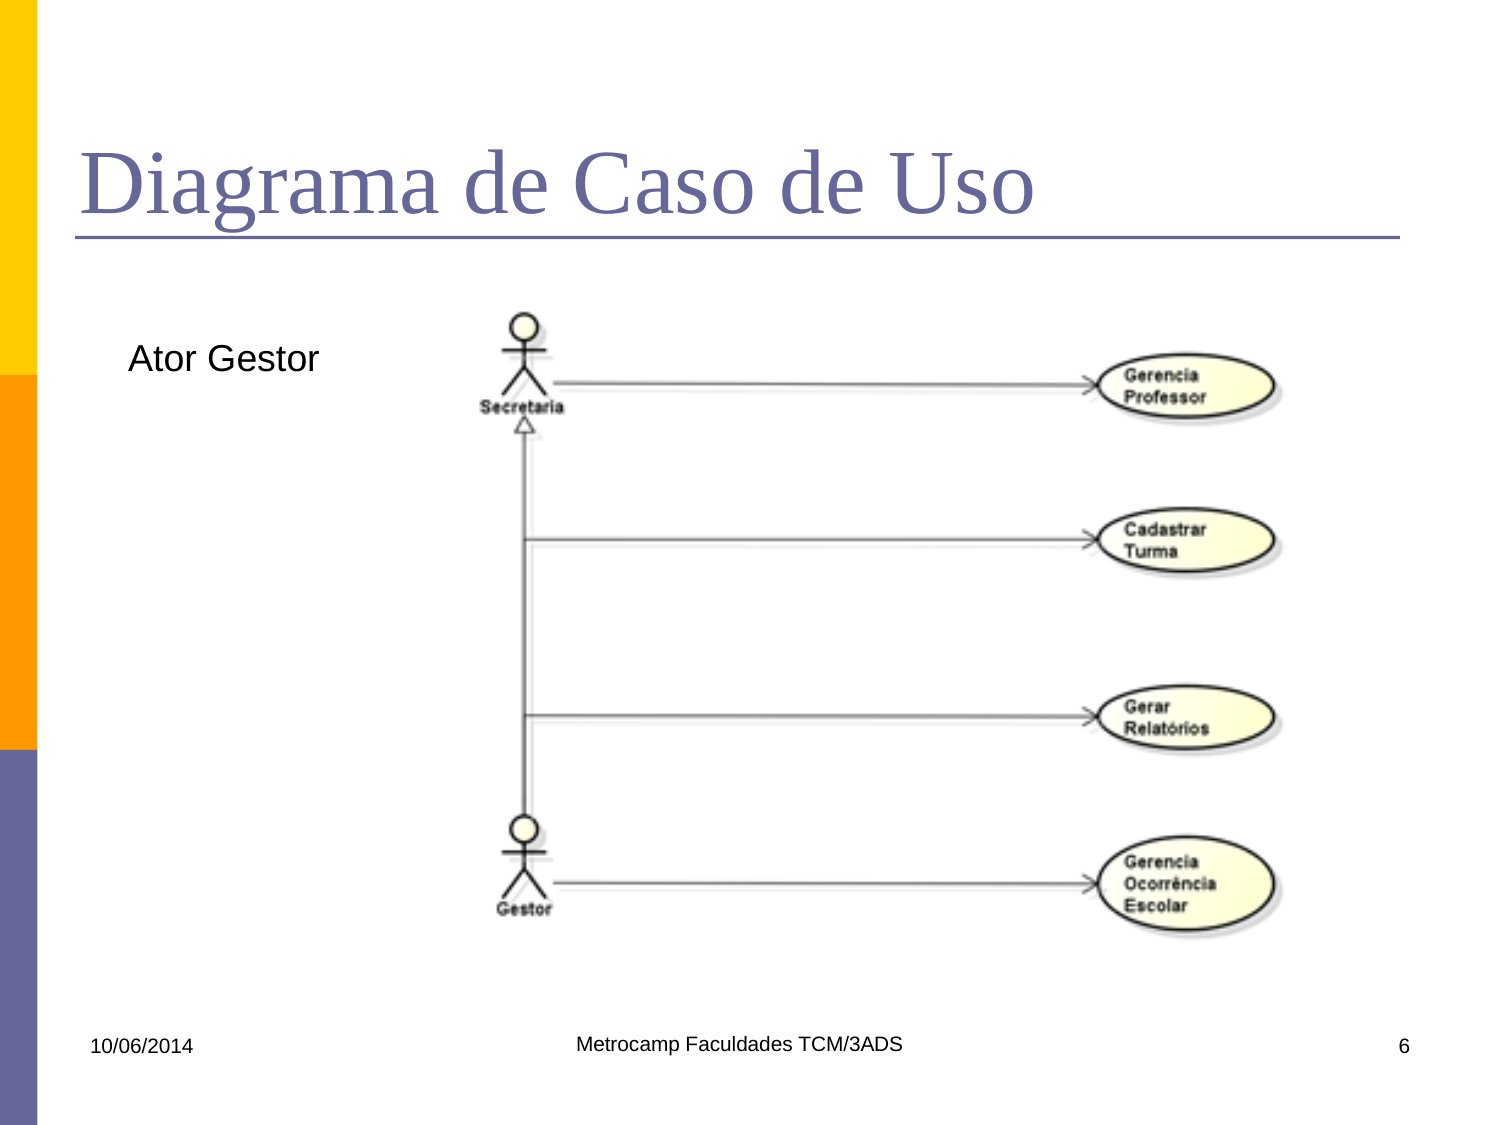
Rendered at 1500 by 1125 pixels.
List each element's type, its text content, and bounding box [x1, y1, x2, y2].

text_box Ator Gestor [113, 326, 335, 386]
title Diagrama de Caso de Uso [64, 155, 1415, 351]
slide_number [74, 1024, 426, 1101]
footer Metrocamp Faculdades TCM/3ADS [501, 1022, 978, 1099]
slide_number 6 [1074, 1024, 1426, 1101]
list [466, 268, 1373, 986]
